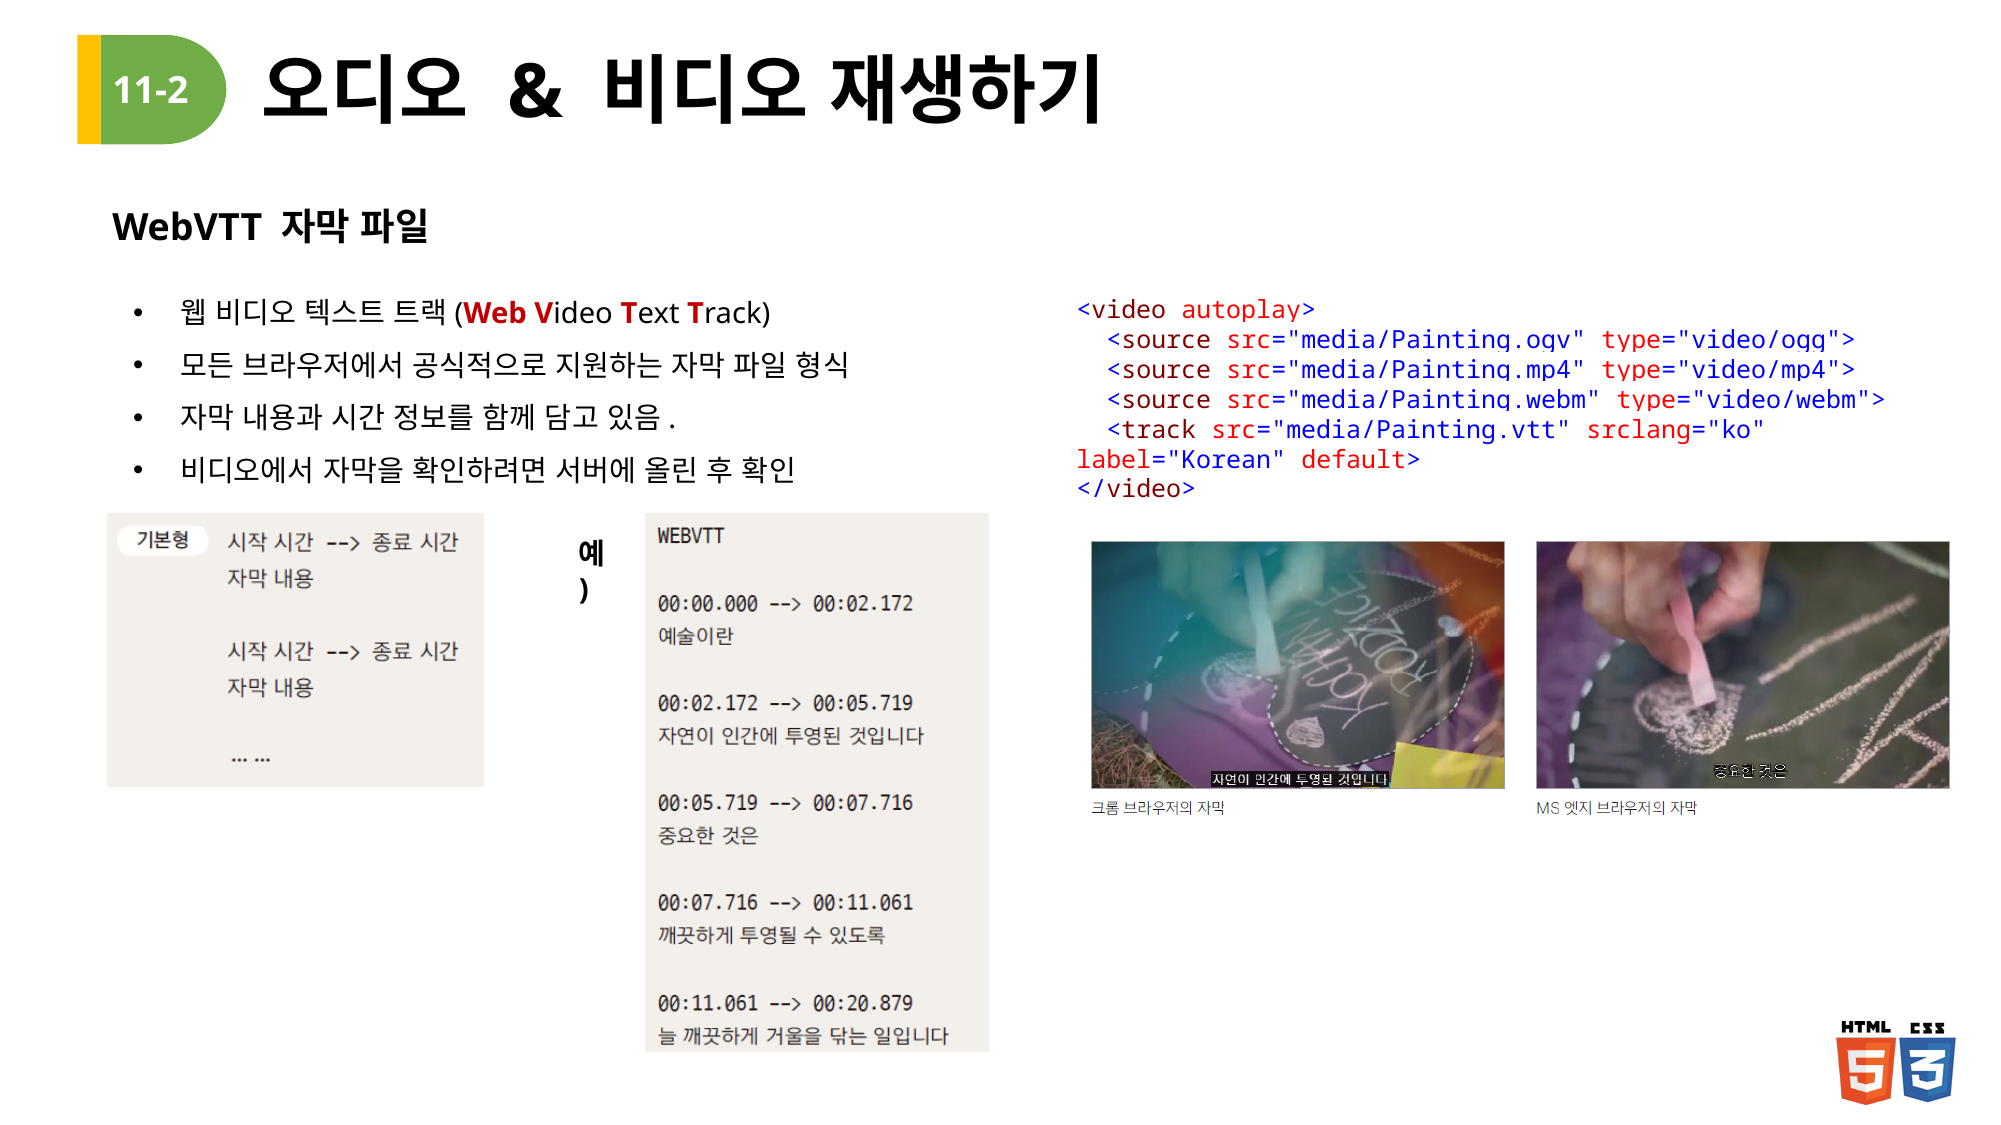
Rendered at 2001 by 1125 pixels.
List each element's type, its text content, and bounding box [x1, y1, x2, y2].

picture [1089, 527, 1961, 820]
text_box 웹 비디오 텍스트 트랙(Web Video Text Track) 모든 브라우저에서 공식적으로 지원하는 자막 파일 형식 자막 내용과 시간 정보를 함께 담고 있음. 비디오에서 자막을 확인하려면 서버에 올린 후 확인 [118, 269, 1034, 495]
picture [107, 513, 484, 787]
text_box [564, 513, 989, 1052]
text_box <video autoplay> <source src="media/Painting.ogv" type="video/ogg"> <source src="media/Painting.mp4" type="video/mp4"> <source src="media/Painting.webm" type="video/webm"> <track src="media/Painting.vtt" srclang="ko" label="Korean" default> </video> [1061, 286, 1984, 511]
picture [1824, 1019, 1959, 1105]
title 오디오 & 비디오 재생하기 [246, 38, 1739, 149]
text_box WebVTT 자막 파일 [97, 195, 804, 256]
text_box 11-2 [97, 59, 216, 119]
